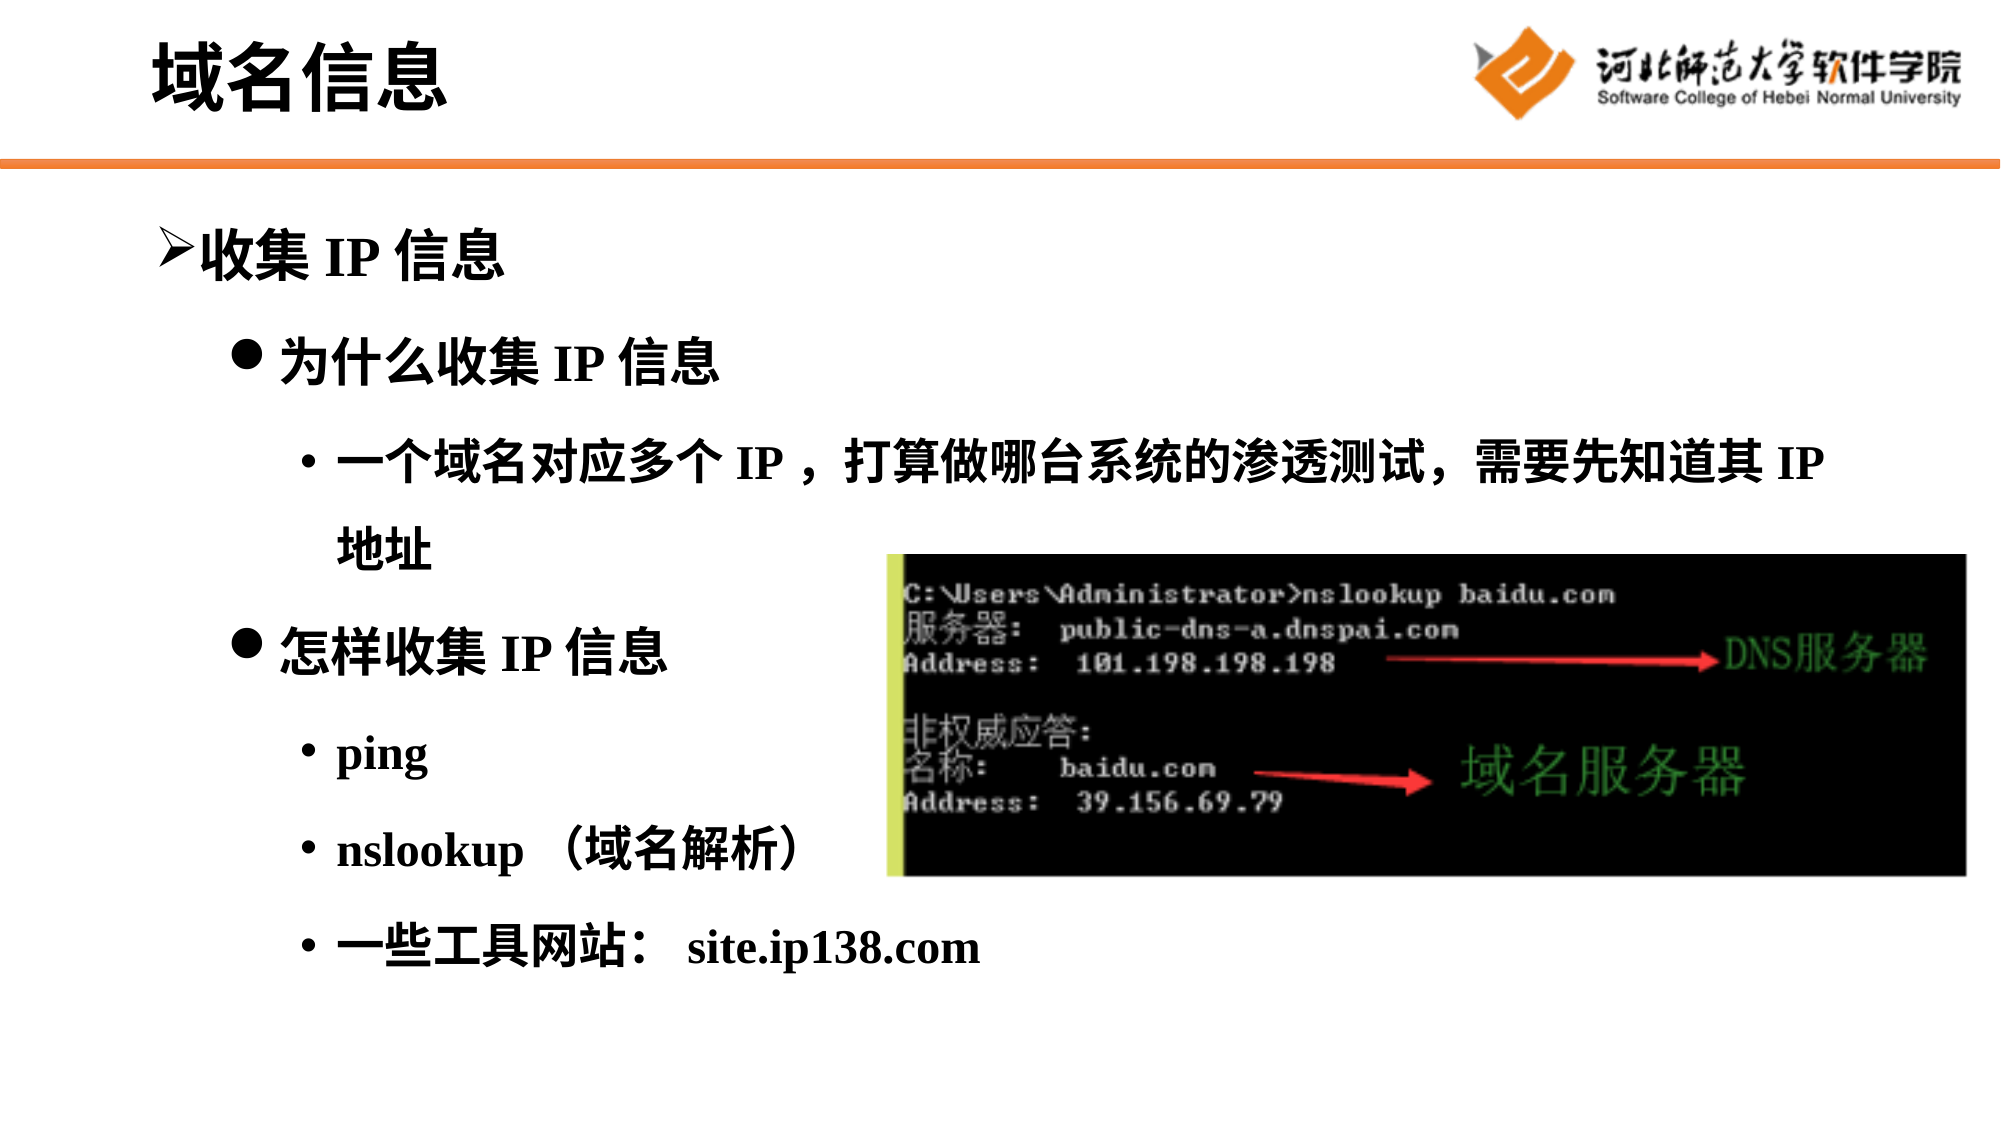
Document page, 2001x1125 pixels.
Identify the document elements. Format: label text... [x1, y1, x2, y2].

picture [1861, 18, 1988, 126]
picture [885, 554, 1970, 880]
list 收集IP信息 为什么收集IP信息 一个域名对应多个IP，打算做哪台系统的渗透测试，需要先知道其IP地址 怎样收集IP信息 ping nslookup（域名解析） 一些工具网站：site.ip138.com [139, 178, 1865, 988]
title 域名信息 [135, 8, 1861, 155]
